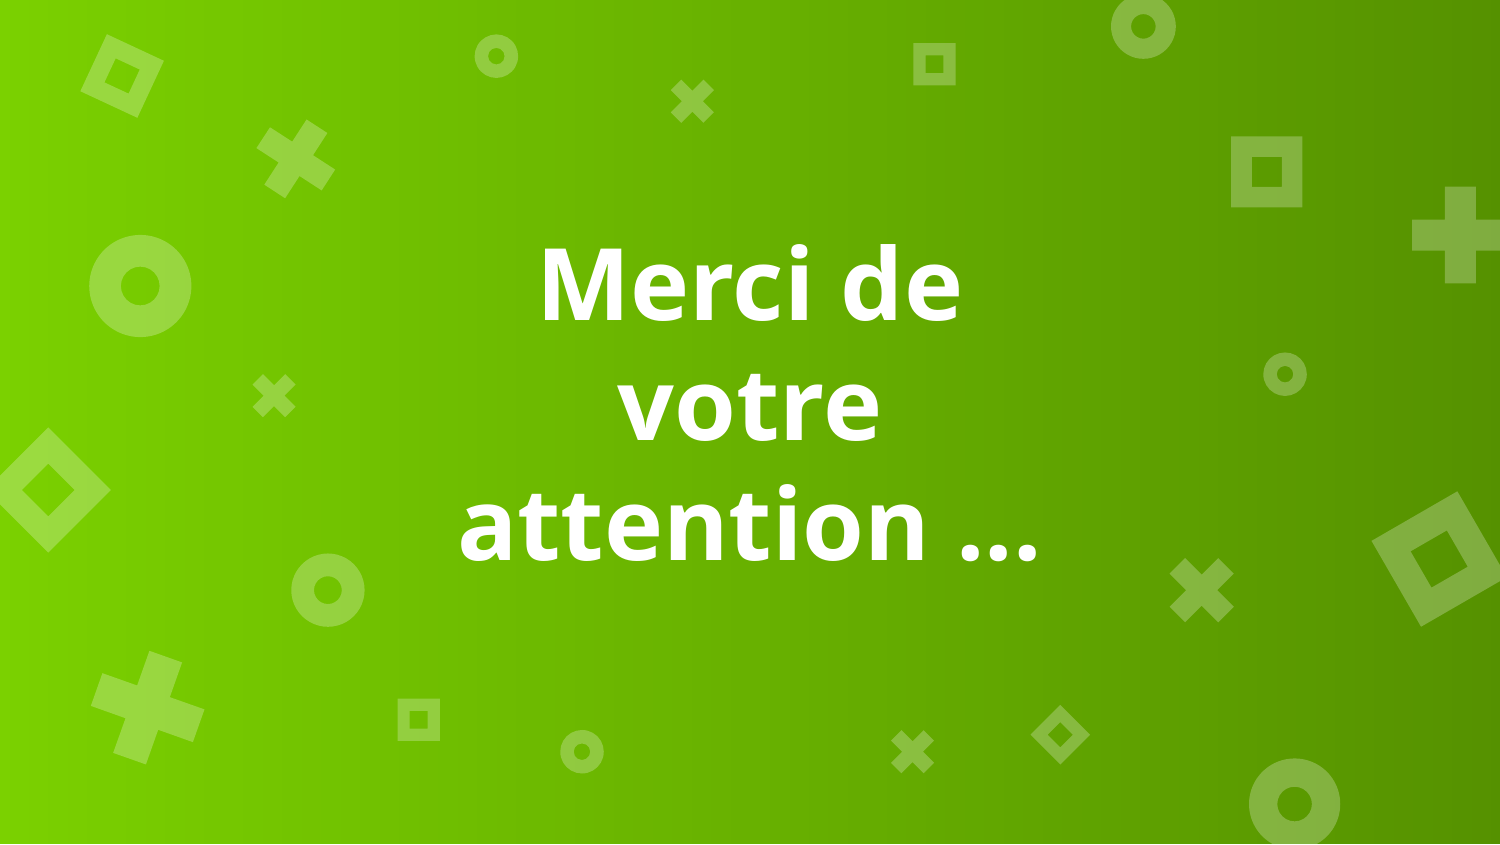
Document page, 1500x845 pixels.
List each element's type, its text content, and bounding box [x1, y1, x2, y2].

text_box Merci de votre attention ... [339, 213, 1161, 587]
